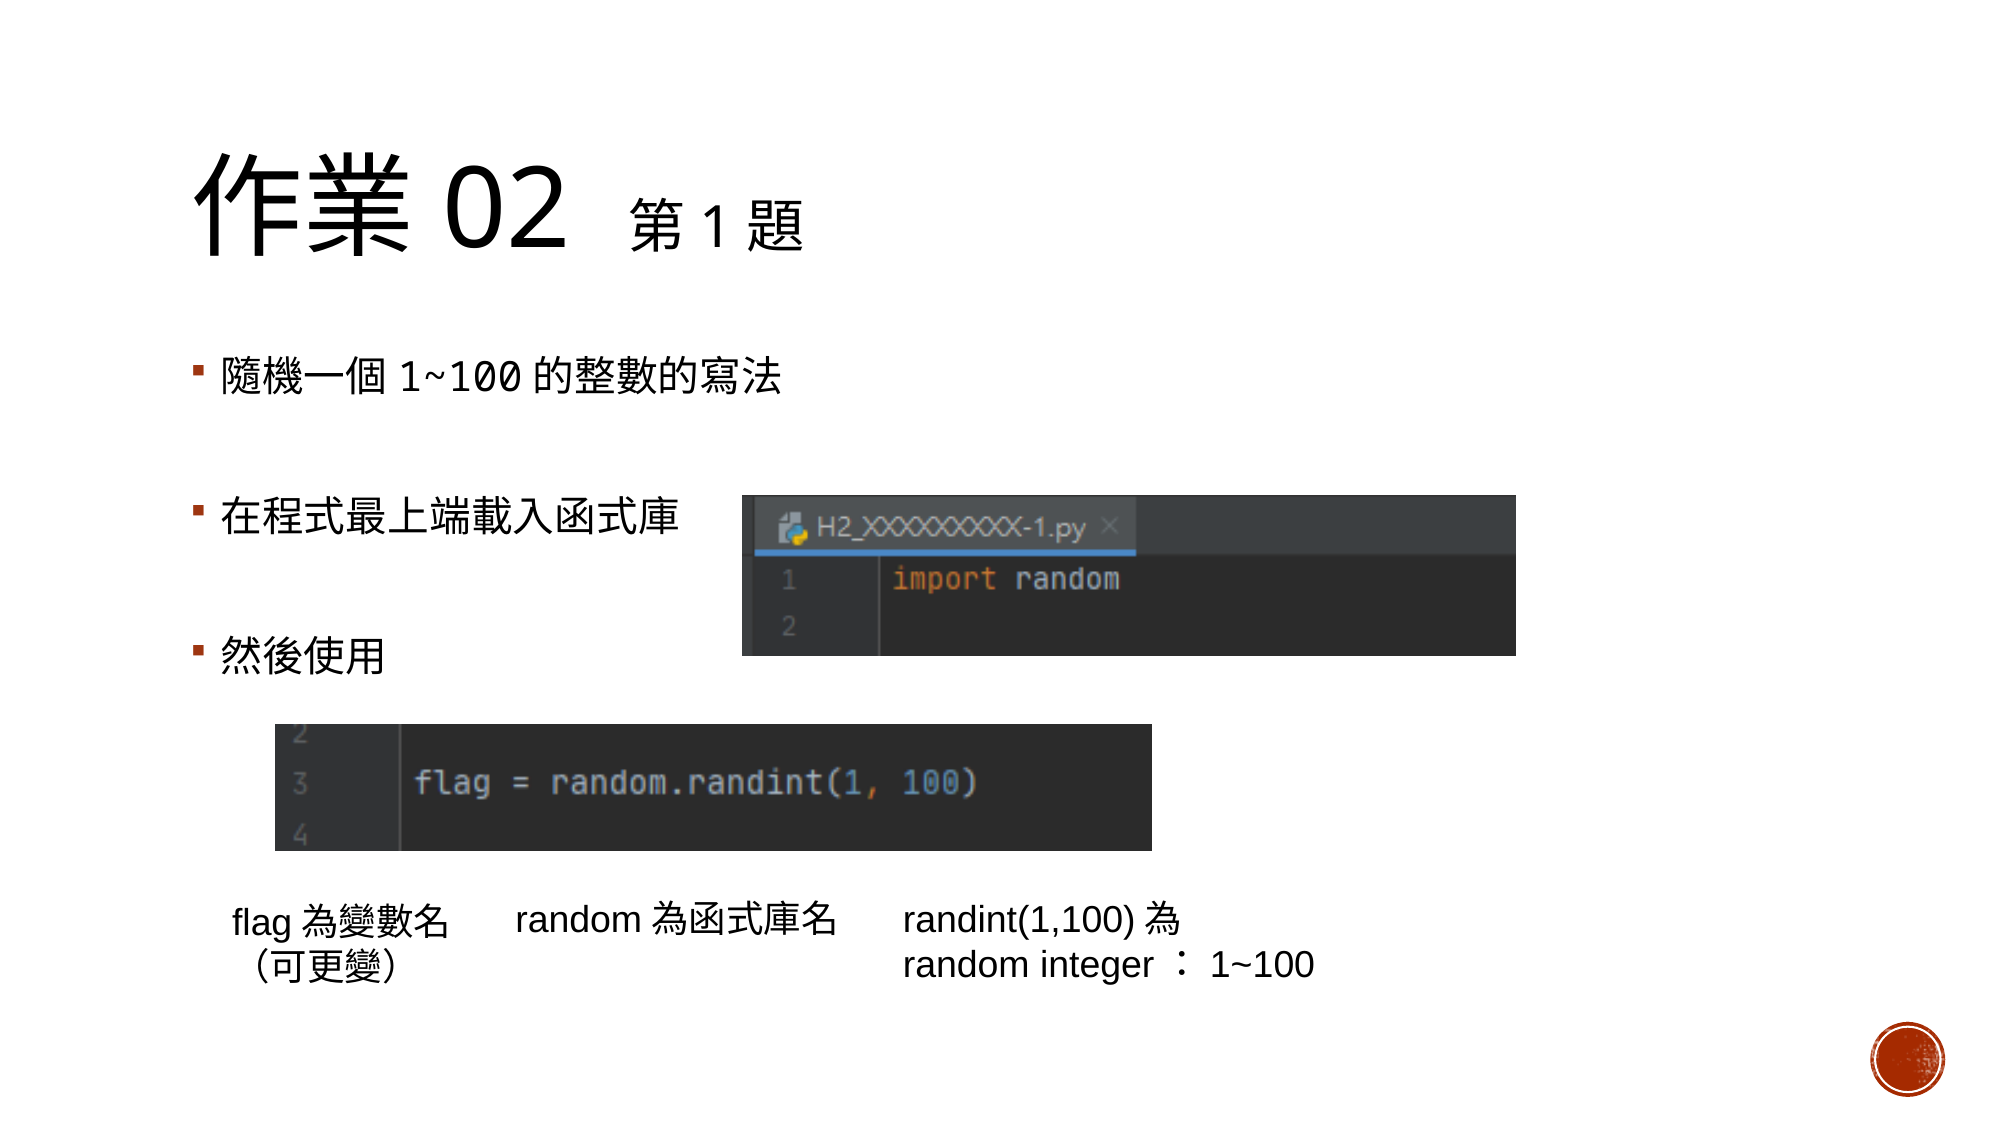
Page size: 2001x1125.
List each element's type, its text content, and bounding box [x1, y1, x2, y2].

text_box flag為變數名 （可更變） [217, 890, 467, 996]
text_box randint(1,100)為 random integer：1~100 [888, 888, 1498, 993]
picture [742, 495, 1516, 656]
picture [275, 724, 1152, 851]
list 隨機一個1~100的整數的寫法 在程式最上端載入函式庫 然後使用 [175, 348, 1826, 1013]
title 作業02 第1題 [175, 79, 1826, 344]
text_box random為函式庫名 [500, 888, 854, 948]
